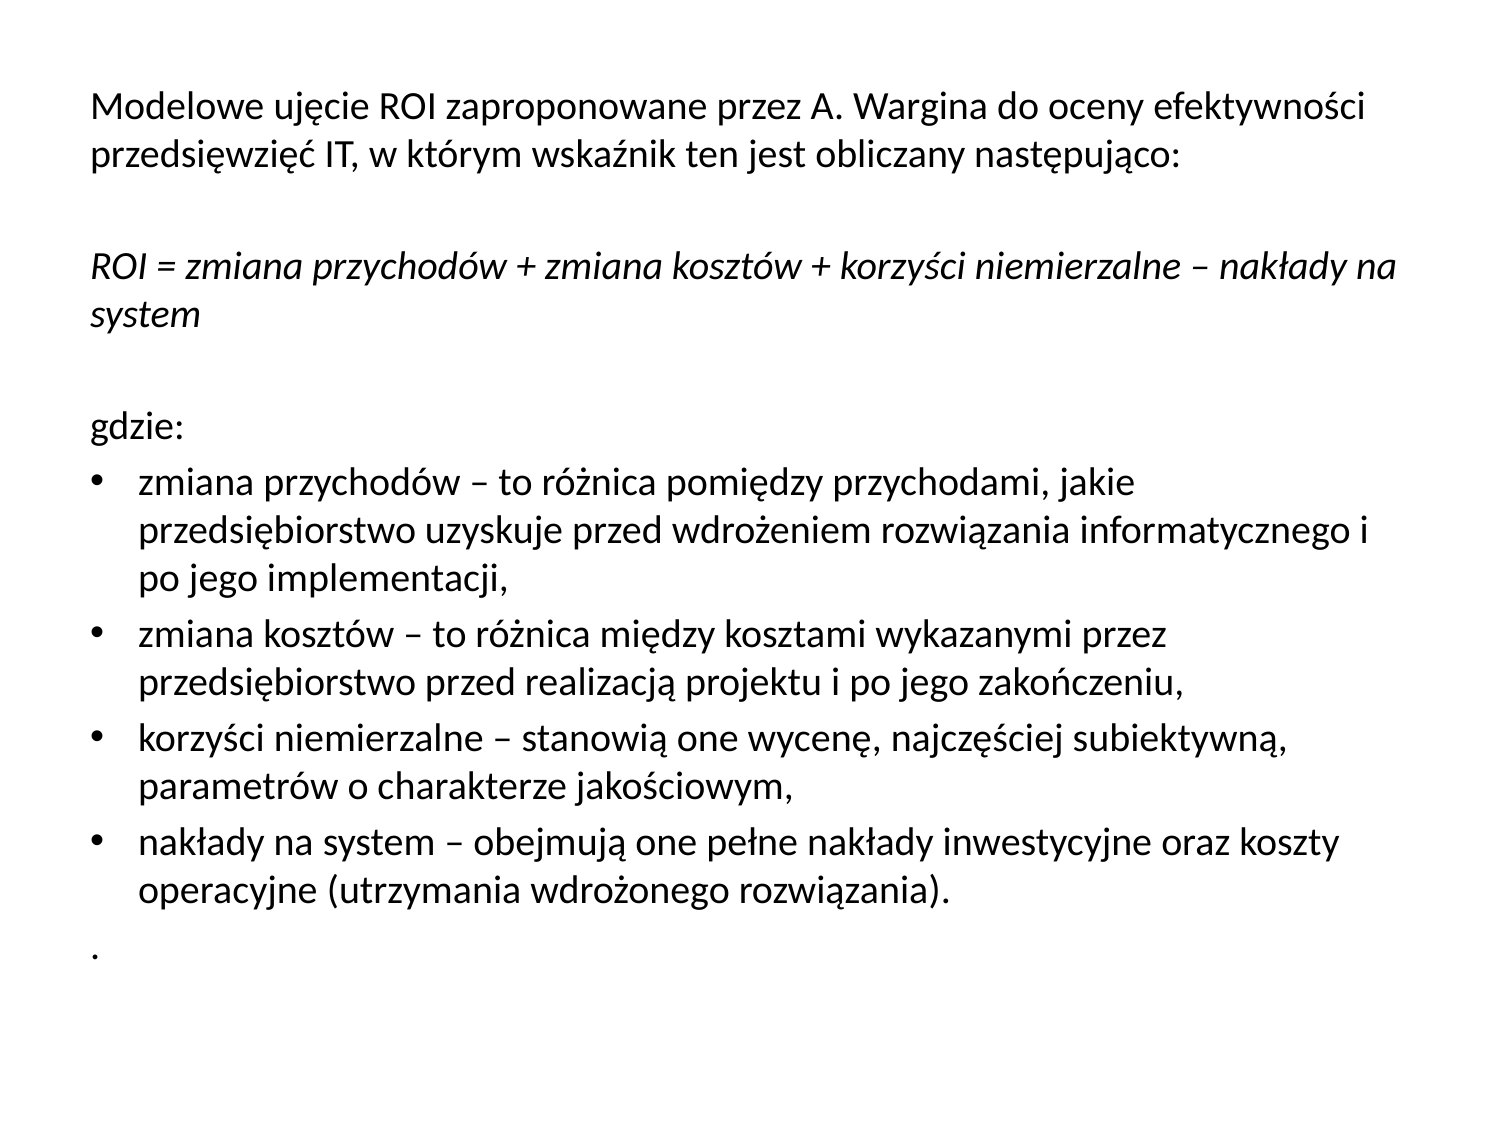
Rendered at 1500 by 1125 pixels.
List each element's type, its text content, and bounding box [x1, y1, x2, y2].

list Modelowe ujęcie ROI zaproponowane przez A. Wargina do oceny efektywności przedsięwzięć IT, w którym wskaźnik ten jest obliczany następująco: ROI = zmiana przychodów + zmiana kosztów + korzyści niemierzalne – nakłady na system gdzie: zmiana przychodów – to różnica pomiędzy przychodami, jakie przedsiębiorstwo uzyskuje przed wdrożeniem rozwiązania informatycznego i po jego implementacji, zmiana kosztów – to różnica między kosztami wykazanymi przez przedsiębiorstwo przed realizacją projektu i po jego zakończeniu, korzyści niemierzalne – stanowią one wycenę, najczęściej subiektywną, parametrów o charakterze jakościowym, nakłady na system – obejmują one pełne nakłady inwestycyjne oraz koszty operacyjne (utrzymania wdrożonego rozwiązania). . [75, 72, 1425, 1005]
